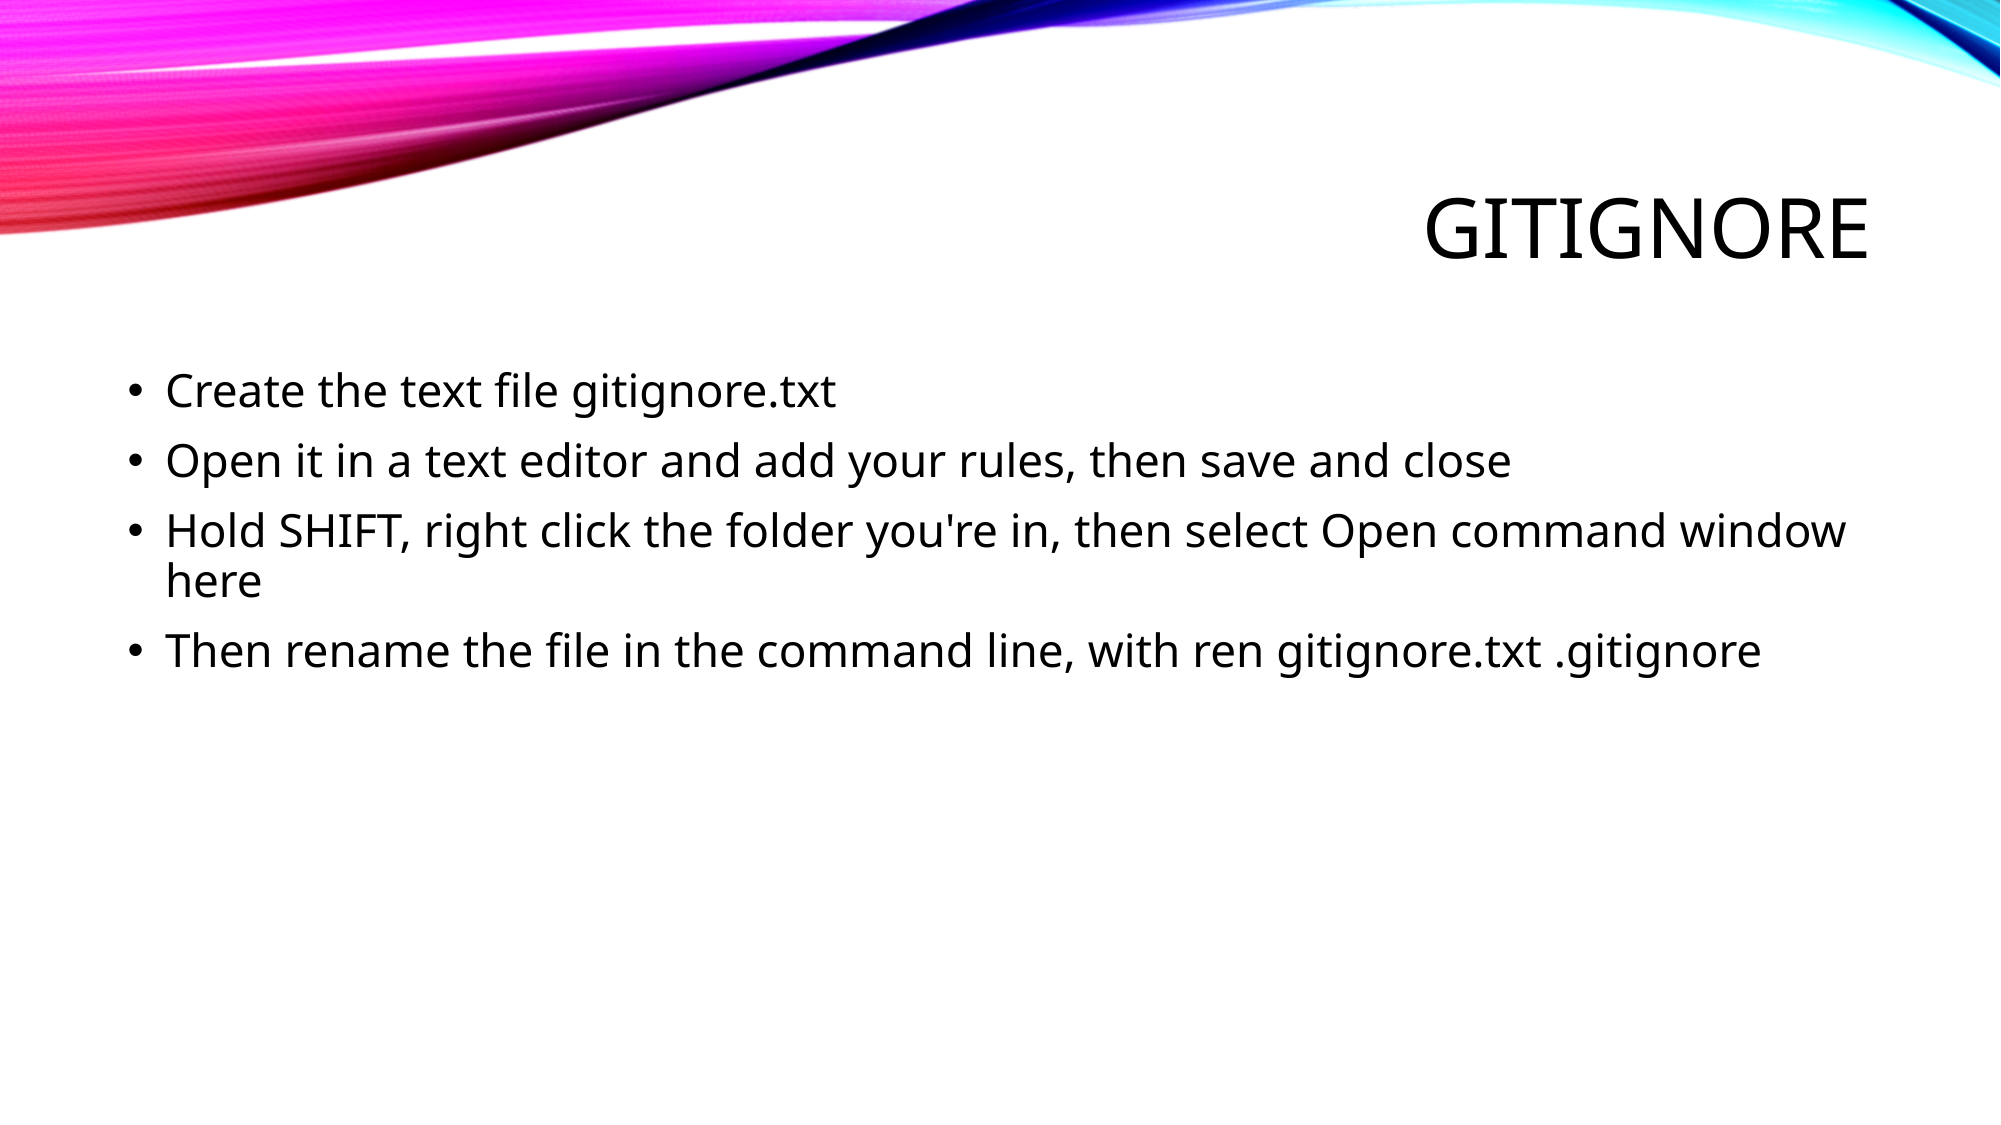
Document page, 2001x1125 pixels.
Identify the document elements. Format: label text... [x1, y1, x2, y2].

picture [1890, 0, 2000, 75]
picture [0, 0, 2000, 237]
list Create the text file gitignore.txt Open it in a text editor and add your rules, then save and close Hold SHIFT, right click the folder you're in, then select Open command window here Then rename the file in the command line, with ren gitignore.txt .gitignore [112, 360, 1888, 1021]
title Gitignore [474, 125, 1888, 338]
picture [1910, 0, 2000, 45]
